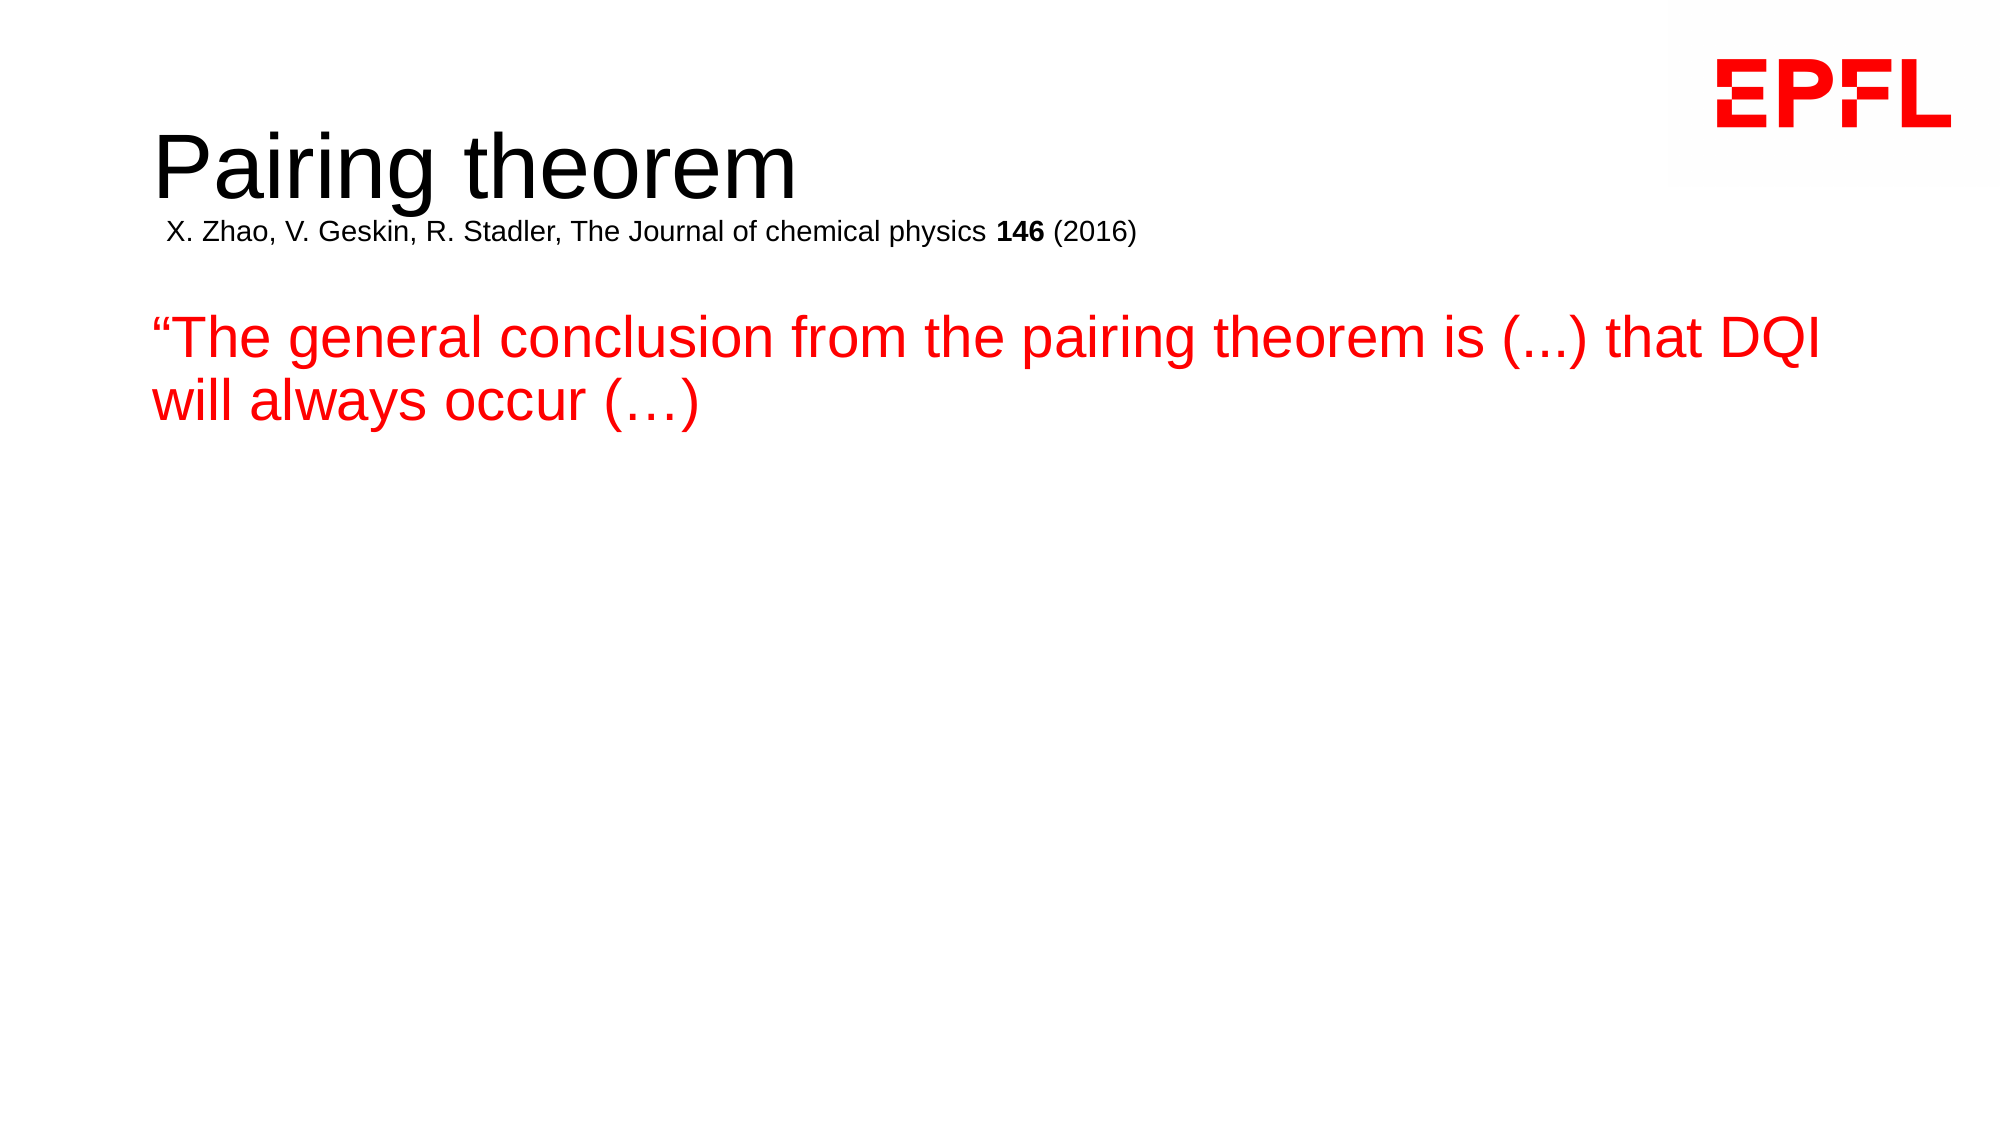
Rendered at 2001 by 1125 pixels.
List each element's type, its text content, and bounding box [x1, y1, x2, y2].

text_box X. Zhao, V. Geskin, R. Stadler, The Journal of chemical physics 146 (2016) [151, 209, 1727, 266]
picture [1668, 0, 2000, 187]
title Pairing theorem [137, 59, 1863, 278]
list “The general conclusion from the pairing theorem is (...) that DQI will always occur (…) [137, 299, 1863, 1014]
